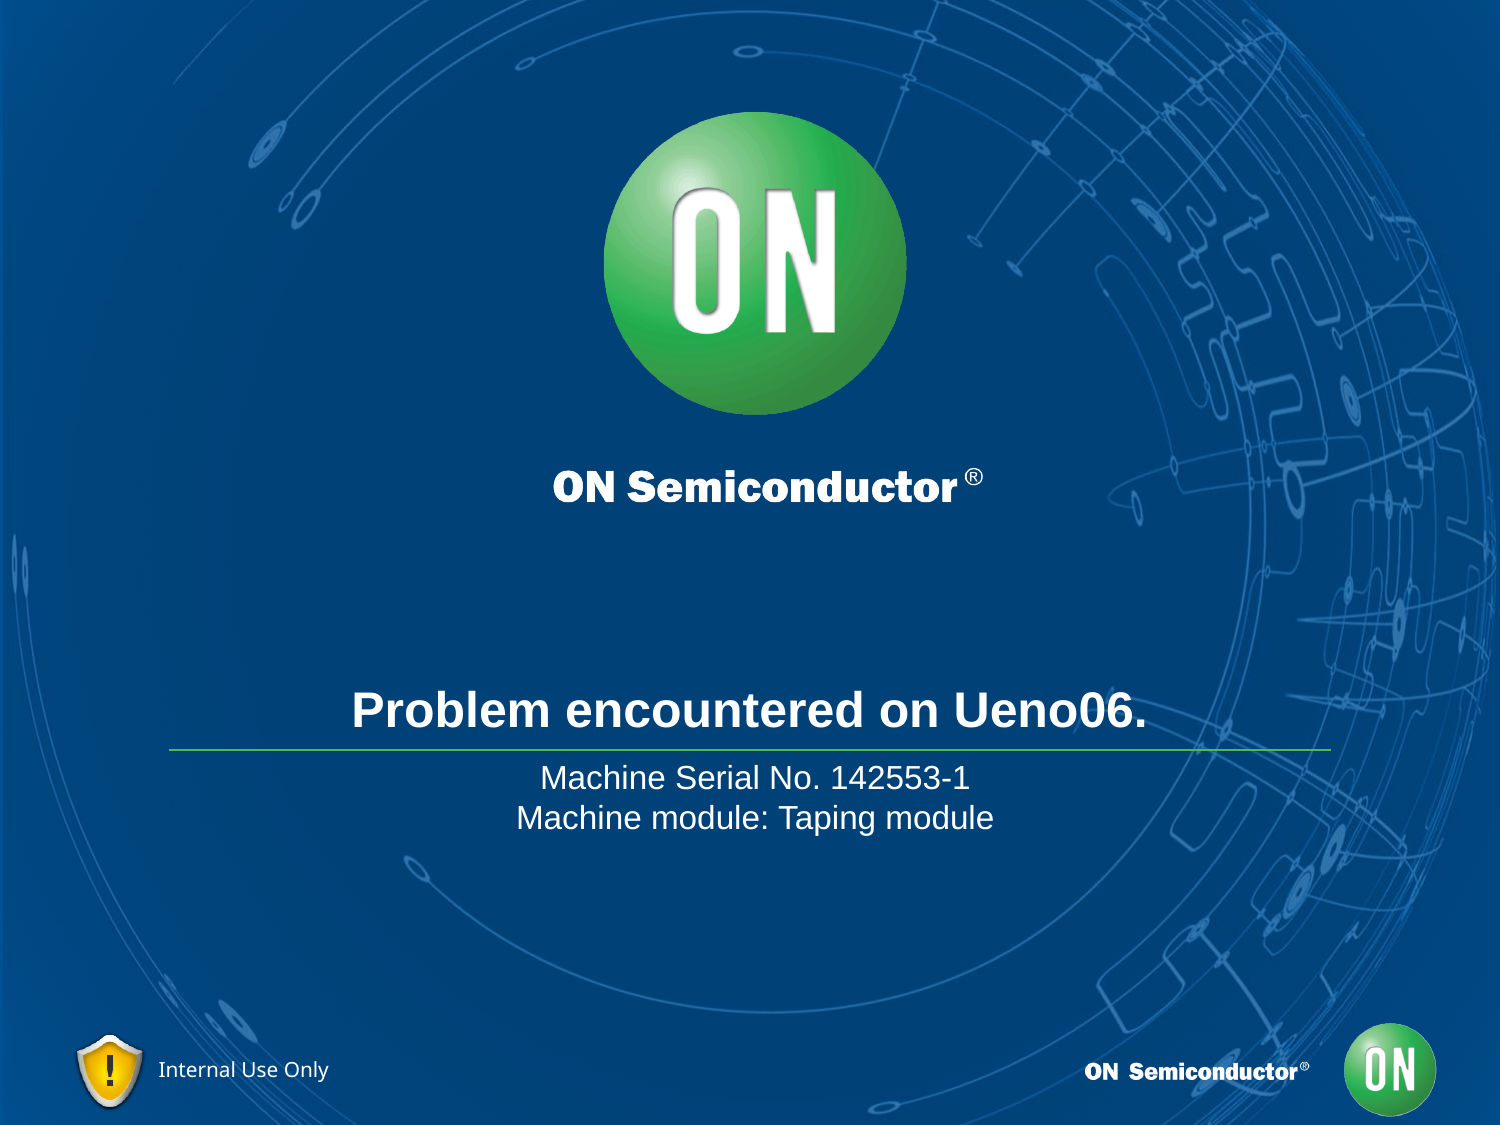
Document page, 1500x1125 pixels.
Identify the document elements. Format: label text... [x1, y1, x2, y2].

picture [0, 0, 1500, 1125]
text_box Problem encountered on Ueno06. [74, 669, 1425, 752]
text_box Machine Serial No. 142553-1 Machine module: Taping module [80, 748, 1431, 850]
